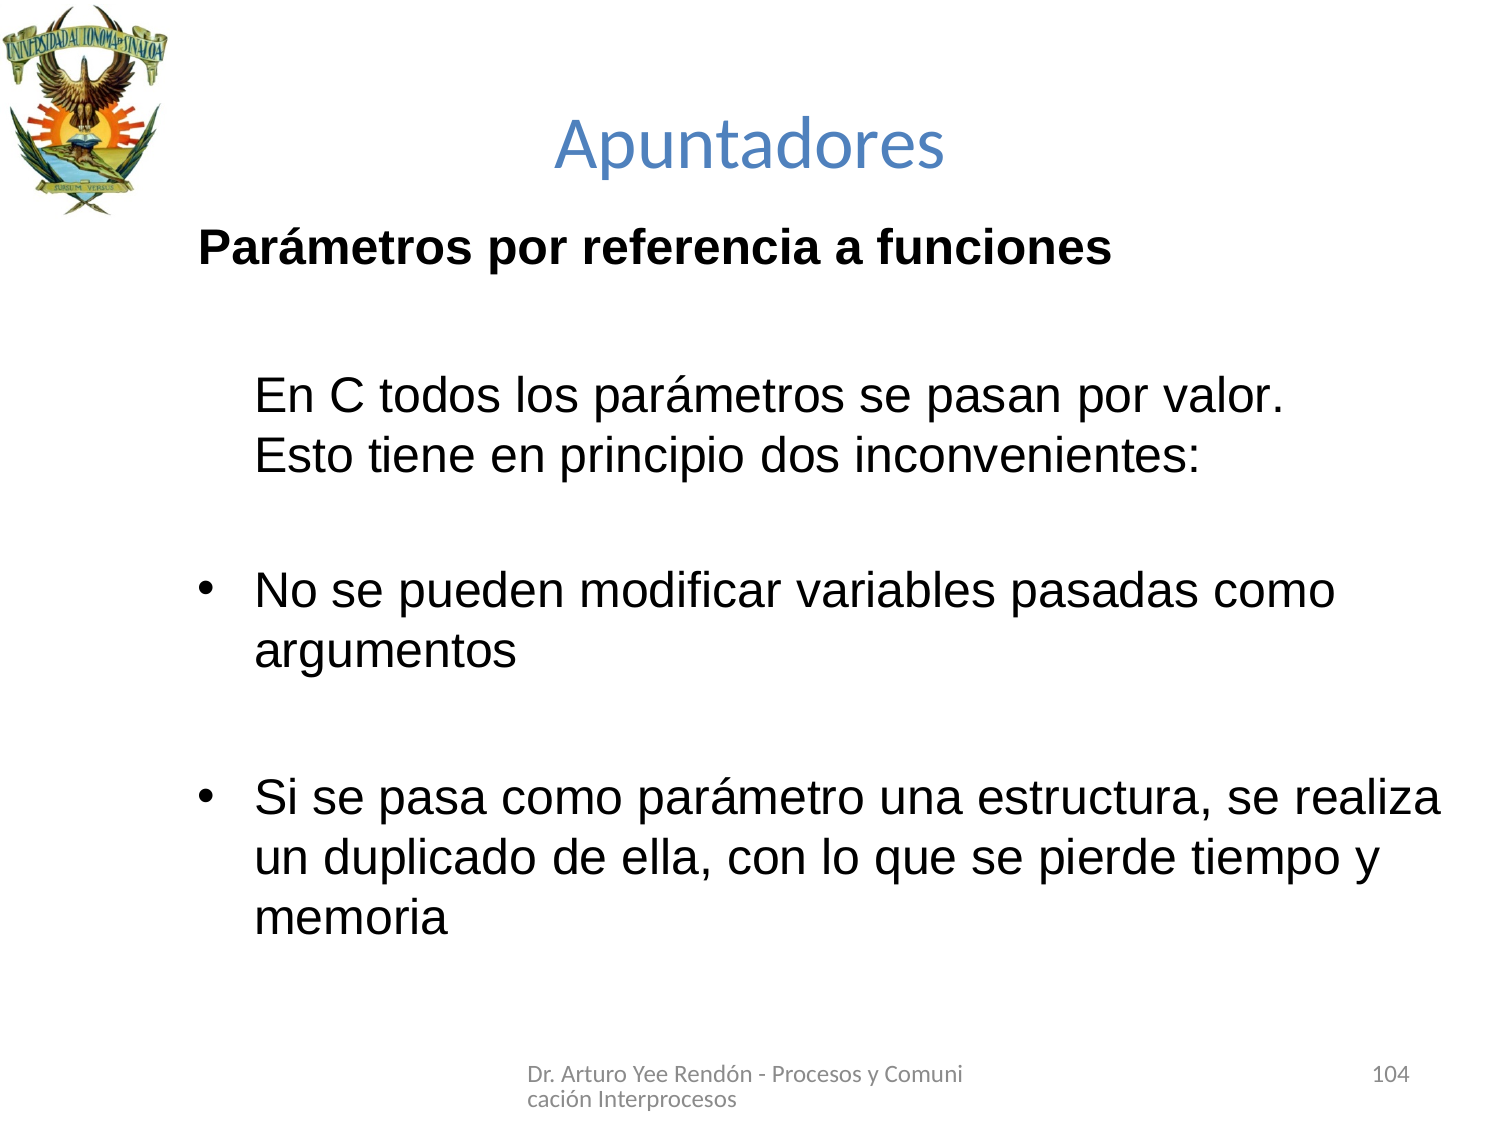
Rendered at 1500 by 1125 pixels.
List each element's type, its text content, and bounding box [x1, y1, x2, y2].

slide_number 104 [1074, 1042, 1425, 1103]
picture [0, 3, 170, 219]
footer Dr. Arturo Yee Rendón - Procesos y Comunicación Interprocesos [512, 1042, 988, 1103]
text_box Parámetros por referencia a funciones En C todos los parámetros se pasan por valor. Esto tiene en principio dos inconvenientes: No se pueden modificar variables pasadas como argumentos Si se pasa como parámetro una estructura, se realiza un duplicado de ella, con lo que se pierde tiempo y memoria [195, 214, 1443, 945]
title Apuntadores [75, 44, 1425, 233]
